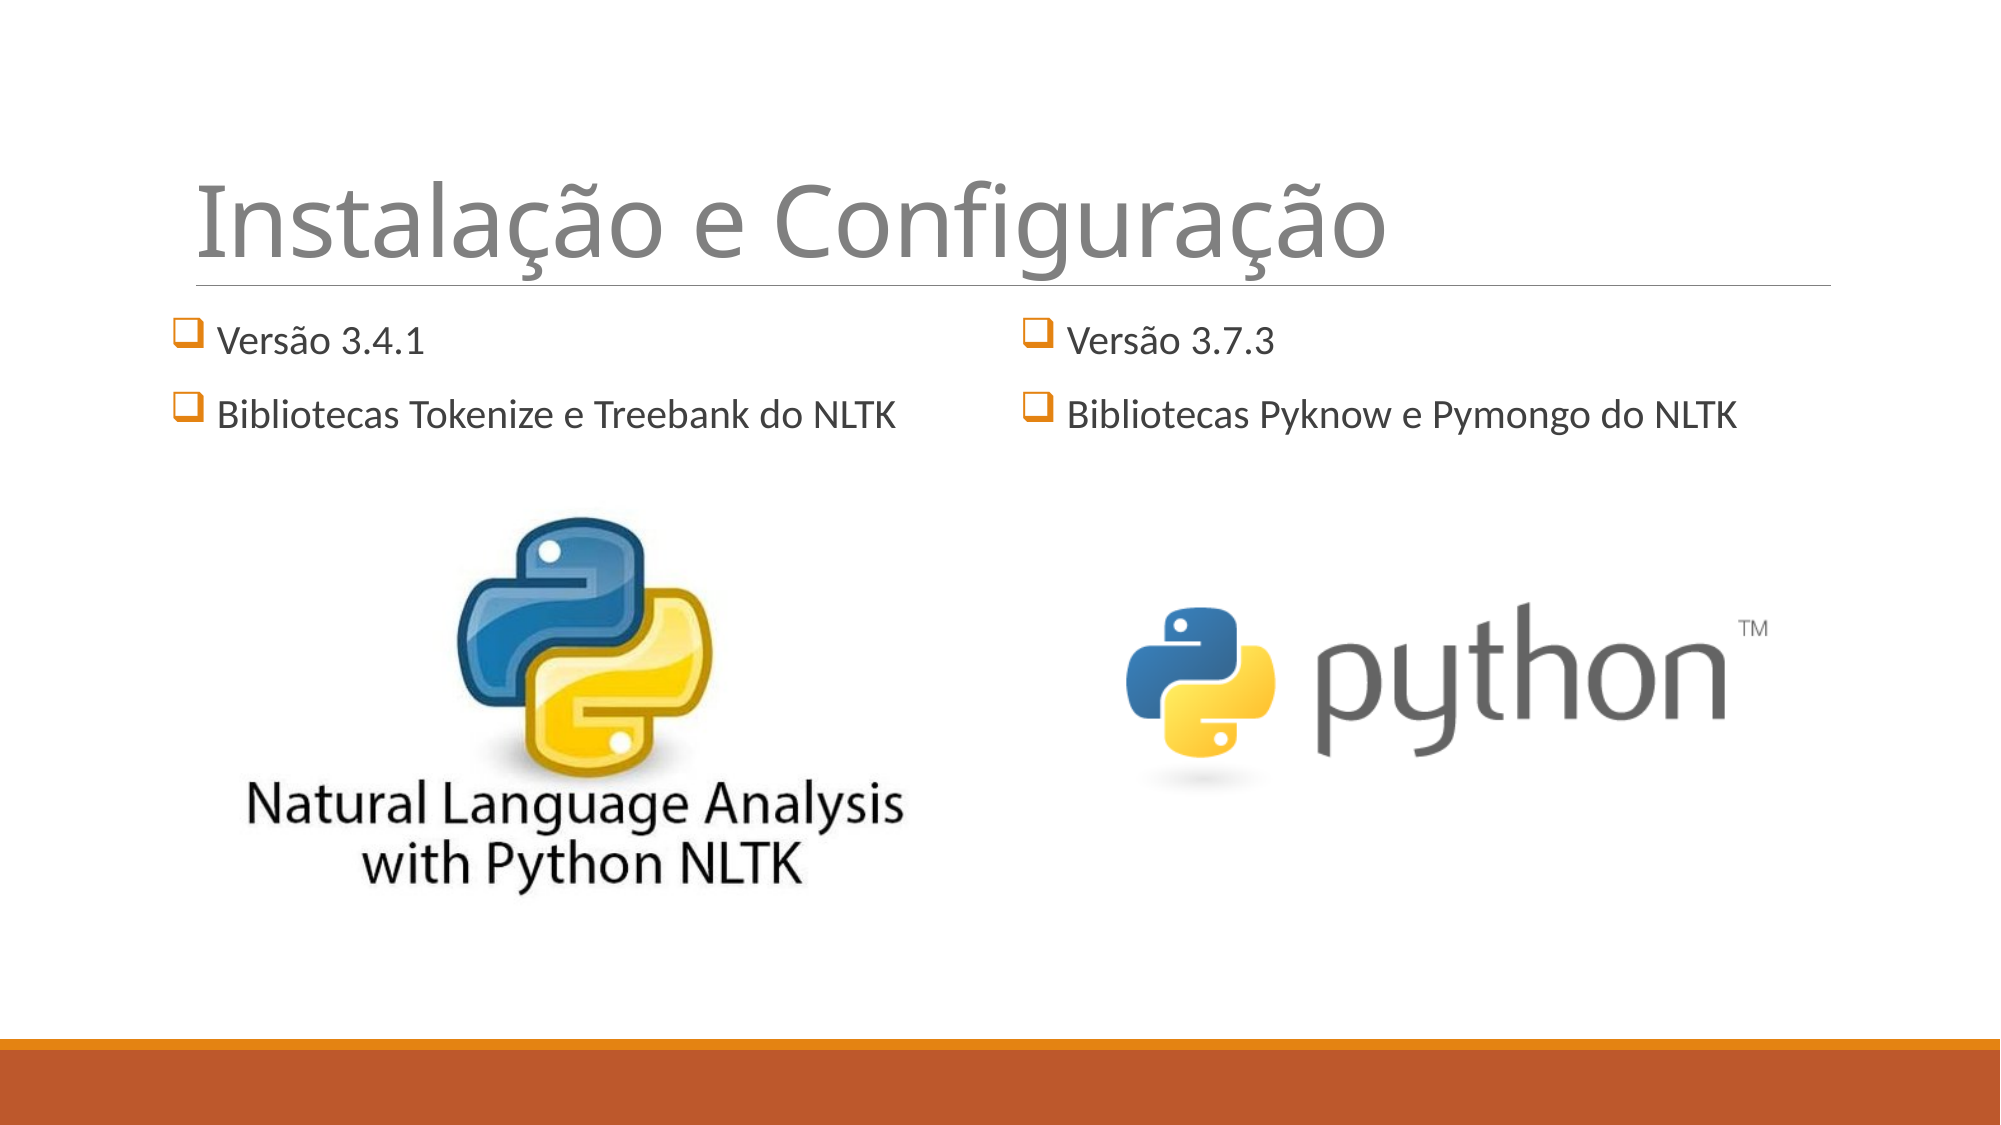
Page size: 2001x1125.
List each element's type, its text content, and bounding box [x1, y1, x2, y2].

title Instalação e Configuração [180, 47, 1830, 285]
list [179, 488, 991, 913]
text_box Versão 3.4.1 Bibliotecas Tokenize e Treebank do NLTK [169, 310, 980, 468]
text_box Versão 3.7.3 Bibliotecas Pyknow e Pymongo do NLTK [1019, 310, 1830, 468]
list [1019, 563, 1831, 838]
